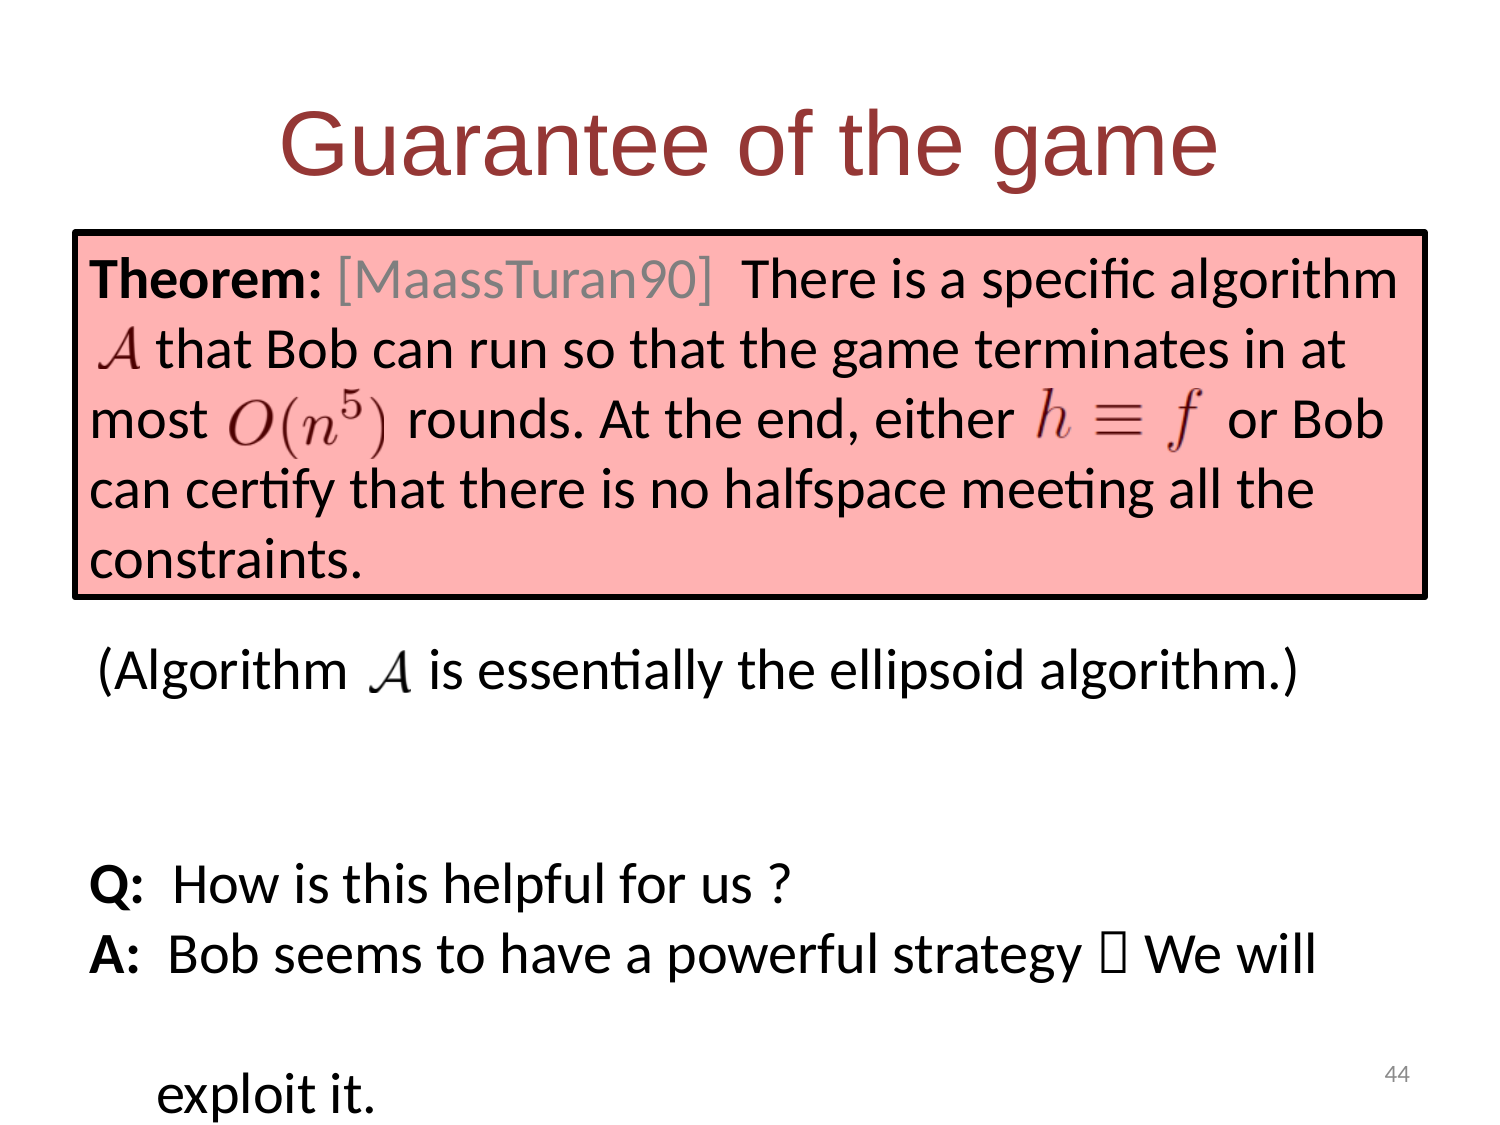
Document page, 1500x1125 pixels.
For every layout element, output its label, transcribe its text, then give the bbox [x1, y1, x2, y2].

picture [368, 649, 412, 694]
text_box (Algorithm is essentially the ellipsoid algorithm.) [81, 623, 1432, 709]
text_box Q: How is this helpful for us ? A: Bob seems to have a powerful strategy  We will exploit it. [74, 837, 1425, 1125]
picture [228, 387, 385, 459]
picture [1029, 387, 1204, 455]
slide_number 44 [1074, 1042, 1425, 1103]
title Guarantee of the game [75, 45, 1425, 232]
text_box Theorem: [MaassTuran90] There is a specific algorithm that Bob can run so that the game terminates in at most rounds. At the end, either or Bob can certify that there is no halfspace meeting all the constraints. [74, 232, 1425, 598]
picture [97, 325, 141, 370]
